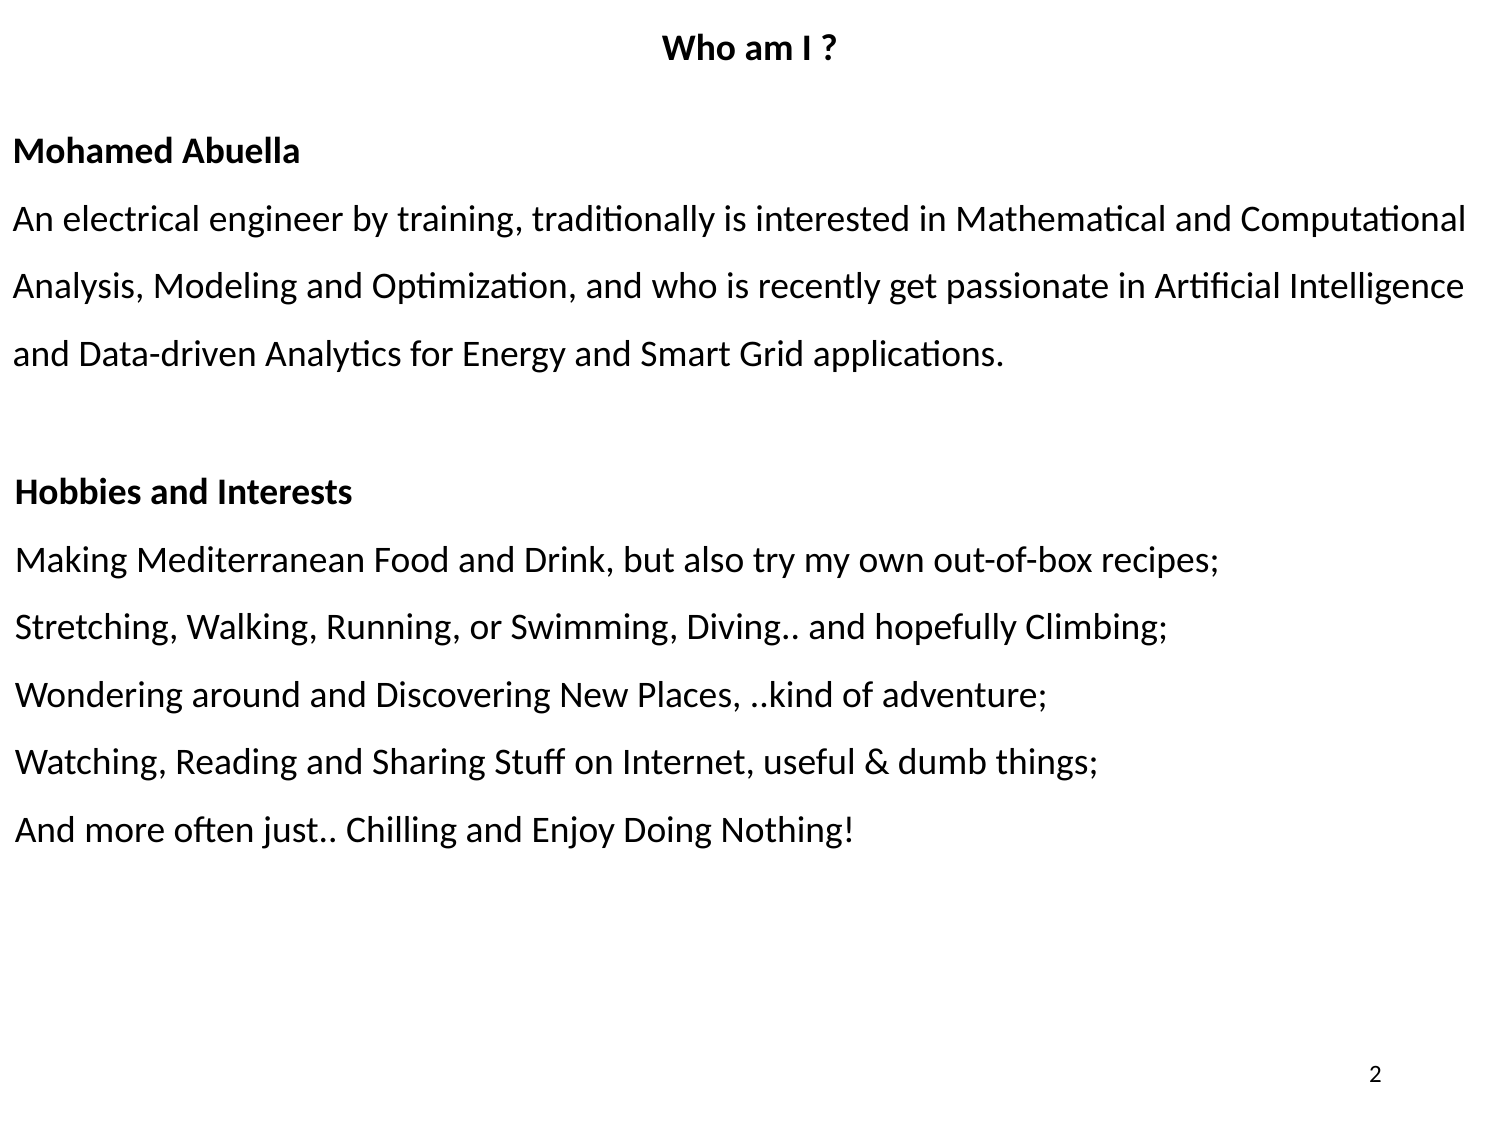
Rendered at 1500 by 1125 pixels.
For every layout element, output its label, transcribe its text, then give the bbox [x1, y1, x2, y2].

slide_number 2 [1059, 1042, 1397, 1103]
text_box Who am I ? [0, 15, 1500, 76]
text_box Mohamed Abuella An electrical engineer by training, traditionally is interested in Mathematical and Computational Analysis, Modeling and Optimization, and who is recently get passionate in Artificial Intelligence and Data-driven Analytics for Energy and Smart Grid applications. [0, 119, 1500, 382]
text_box Hobbies and Interests Making Mediterranean Food and Drink, but also try my own out-of-box recipes; Stretching, Walking, Running, or Swimming, Diving.. and hopefully Climbing; Wondering around and Discovering New Places, ..kind of adventure; Watching, Reading and Sharing Stuff on Internet, useful & dumb things; And more often just.. Chilling and Enjoy Doing Nothing! [0, 437, 1243, 858]
